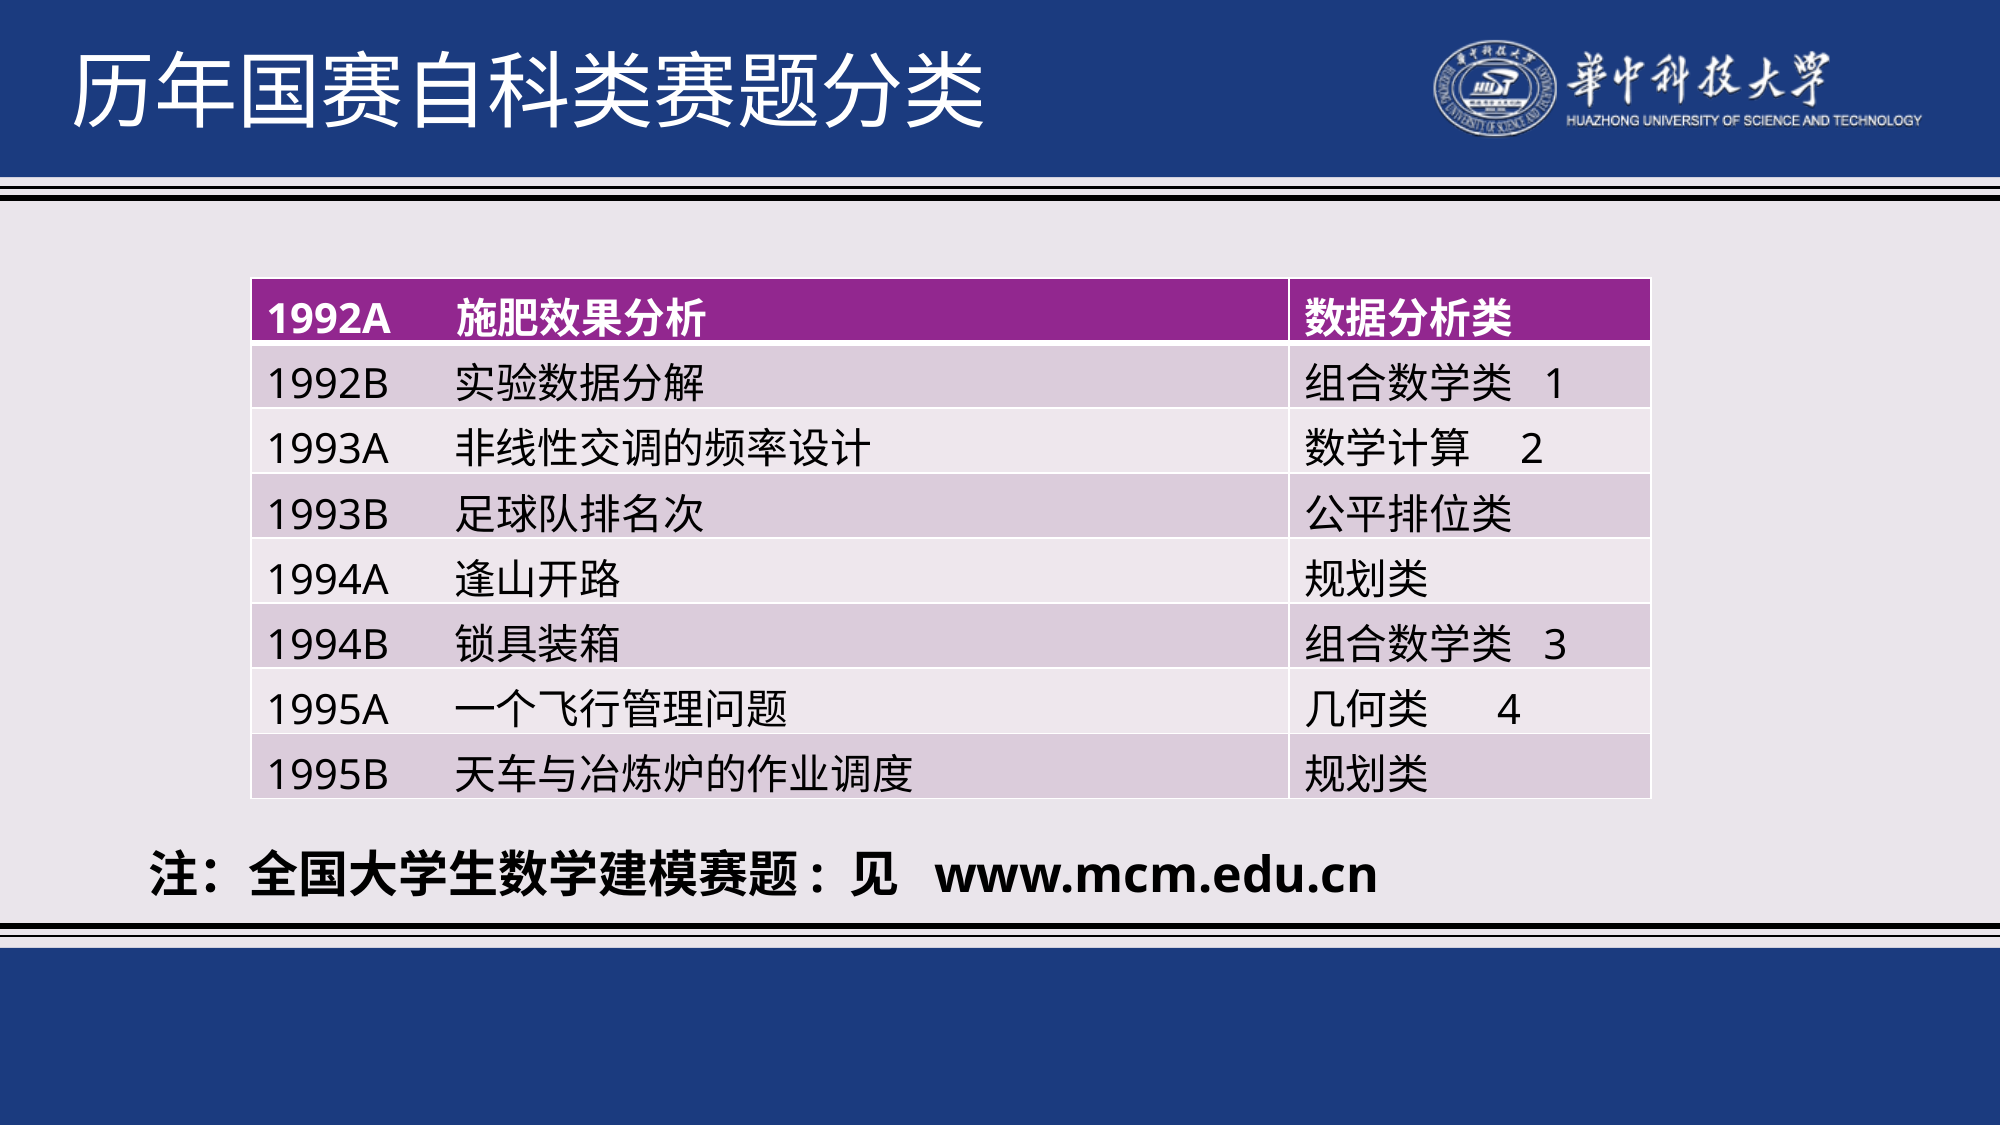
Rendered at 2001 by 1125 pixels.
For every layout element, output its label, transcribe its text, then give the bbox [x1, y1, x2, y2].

picture [1428, 31, 1957, 146]
table_cell 1995B 天车与冶炼炉的作业调度 [252, 734, 1288, 798]
table_cell 数学计算 2 [1290, 409, 1650, 472]
table_cell 规划类 [1290, 734, 1650, 798]
text_box 注：全国大学生数学建模赛题: 见 www.mcm.edu.cn [133, 835, 1903, 911]
table_cell 组合数学类 1 [1290, 346, 1650, 407]
text_box 历年国赛自科类赛题分类 [56, 31, 1327, 146]
table_header 1992A 施肥效果分析 [252, 279, 1288, 340]
table_cell 1994B 锁具装箱 [252, 604, 1288, 667]
table_cell 1993A 非线性交调的频率设计 [252, 409, 1288, 472]
table_cell 组合数学类 3 [1290, 604, 1650, 667]
table_cell 1995A 一个飞行管理问题 [252, 669, 1288, 733]
table_header 数据分析类 [1290, 279, 1650, 340]
table_cell 1992B 实验数据分解 [252, 346, 1288, 407]
table_cell 几何类 4 [1290, 669, 1650, 733]
table_cell 规划类 [1290, 539, 1650, 602]
table_cell 1994A 逢山开路 [252, 539, 1288, 602]
table_cell 1993B 足球队排名次 [252, 474, 1288, 537]
table_cell 公平排位类 [1290, 474, 1650, 537]
